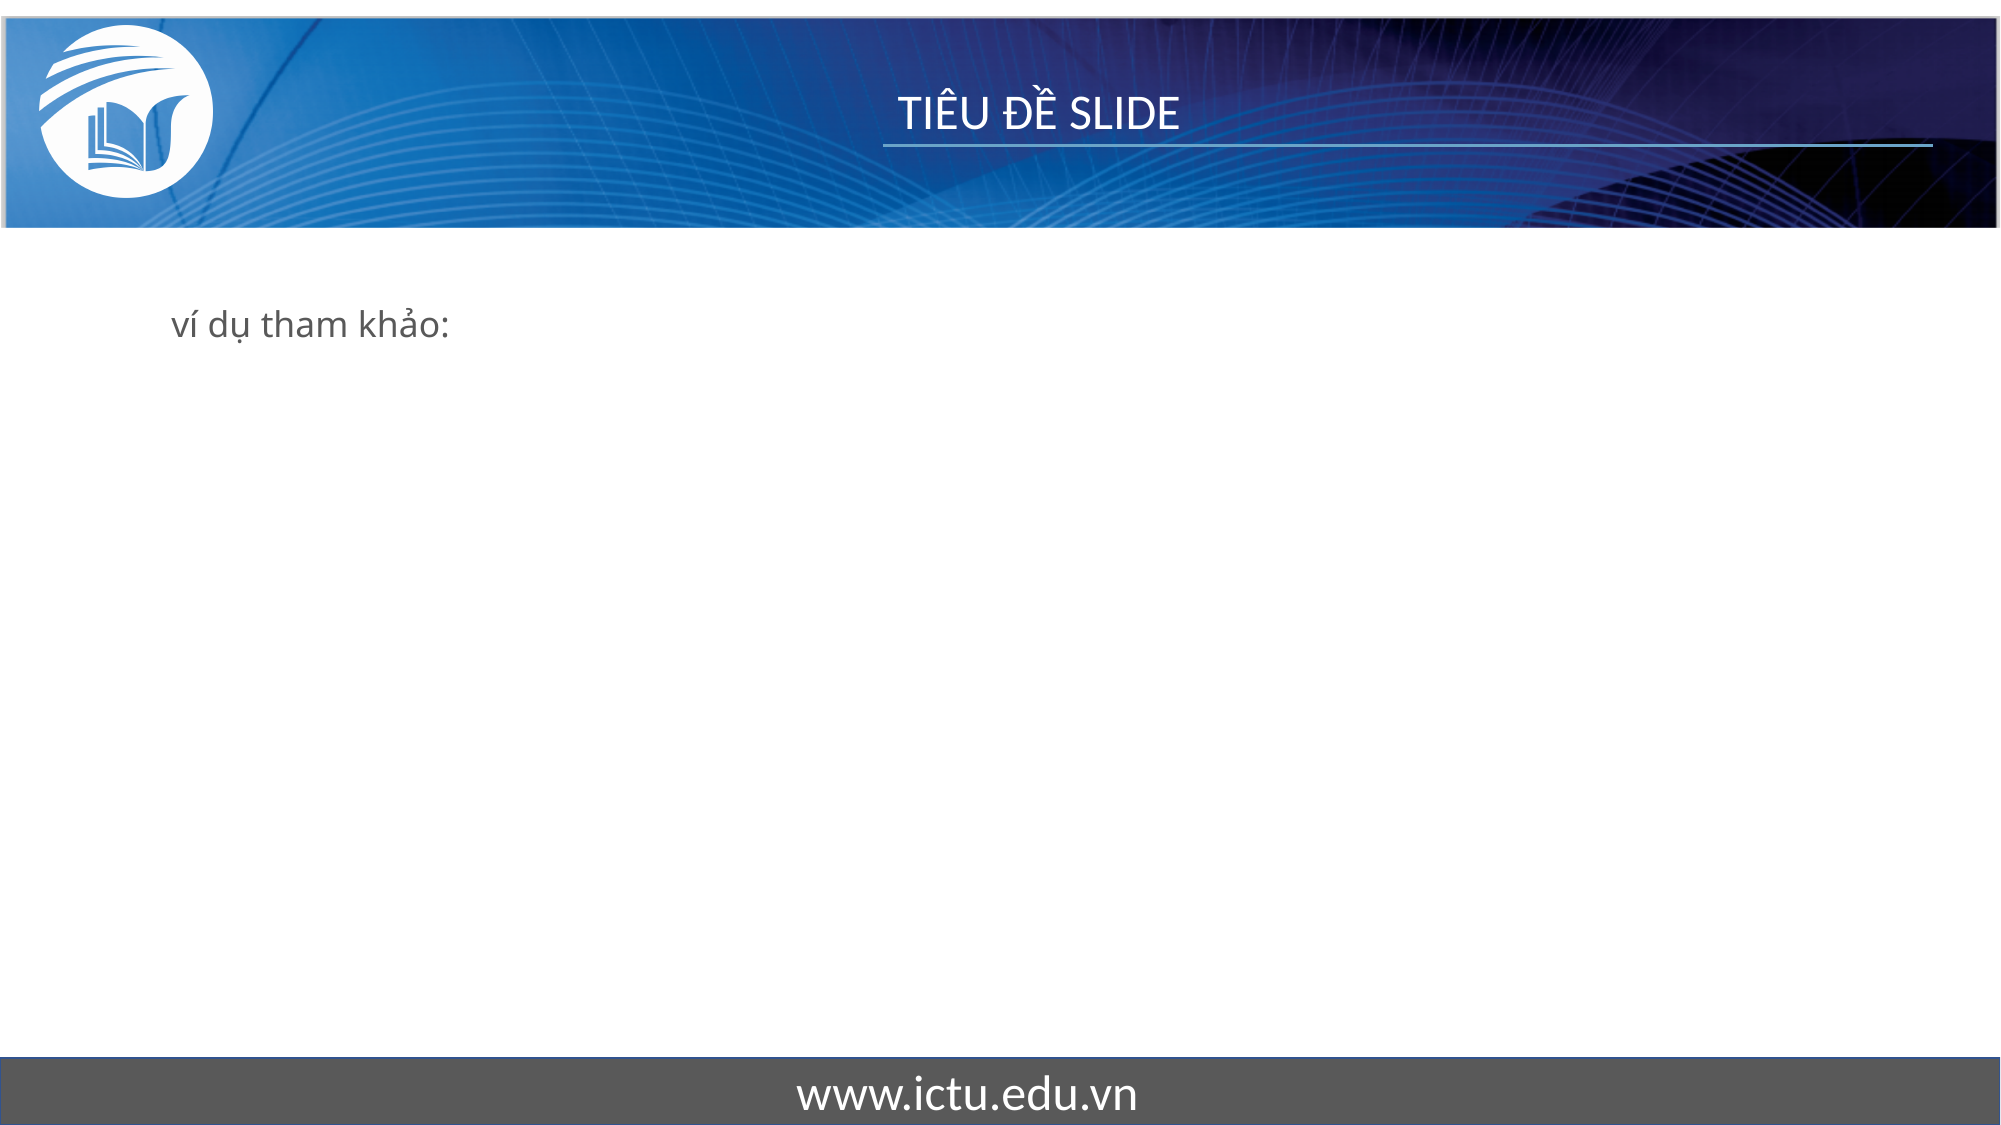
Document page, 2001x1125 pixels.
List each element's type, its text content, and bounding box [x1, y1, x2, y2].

picture [2, 16, 2000, 227]
list ví dụ tham khảo: [137, 299, 1863, 1014]
